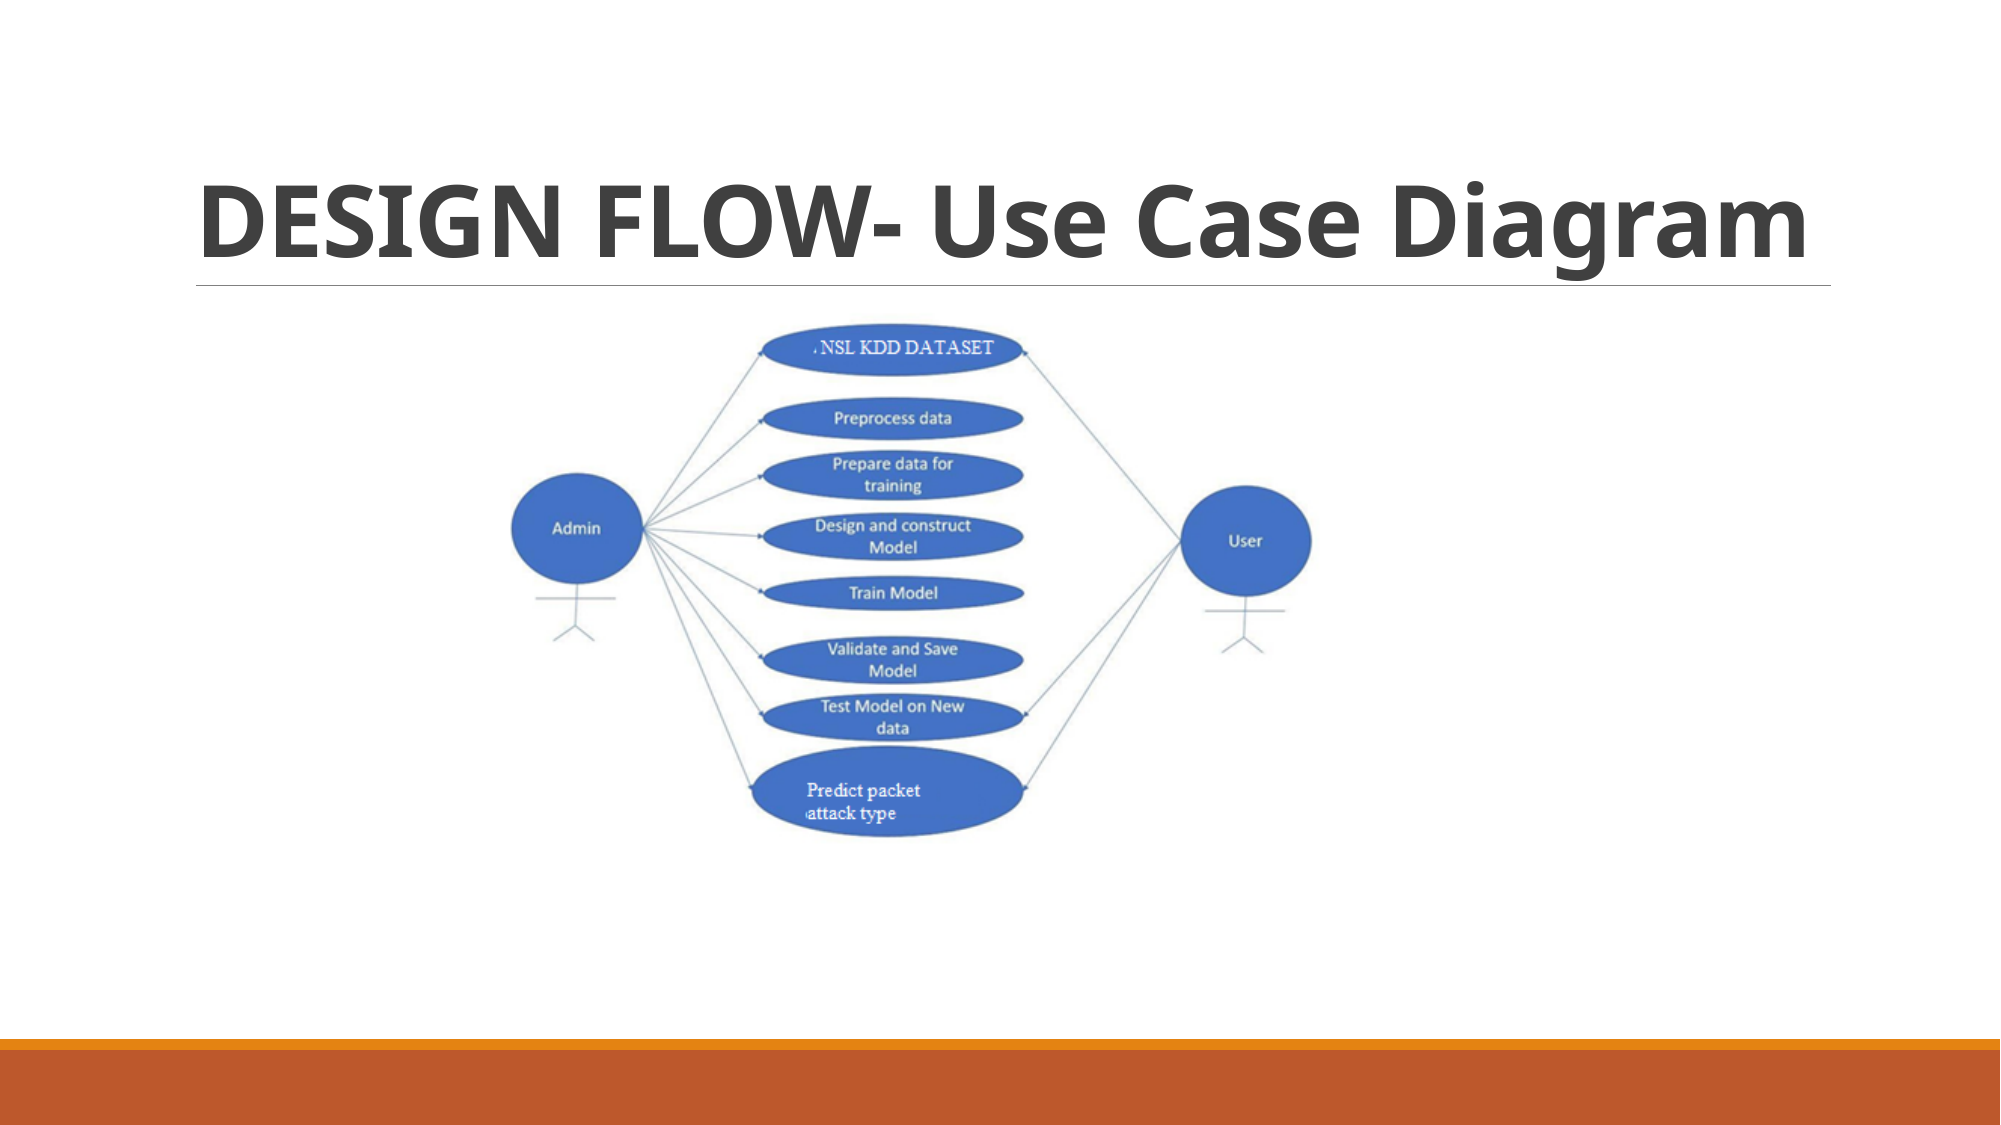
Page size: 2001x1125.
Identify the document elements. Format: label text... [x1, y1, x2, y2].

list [506, 312, 1351, 901]
title DESIGN FLOW- Use Case Diagram [180, 47, 1830, 285]
